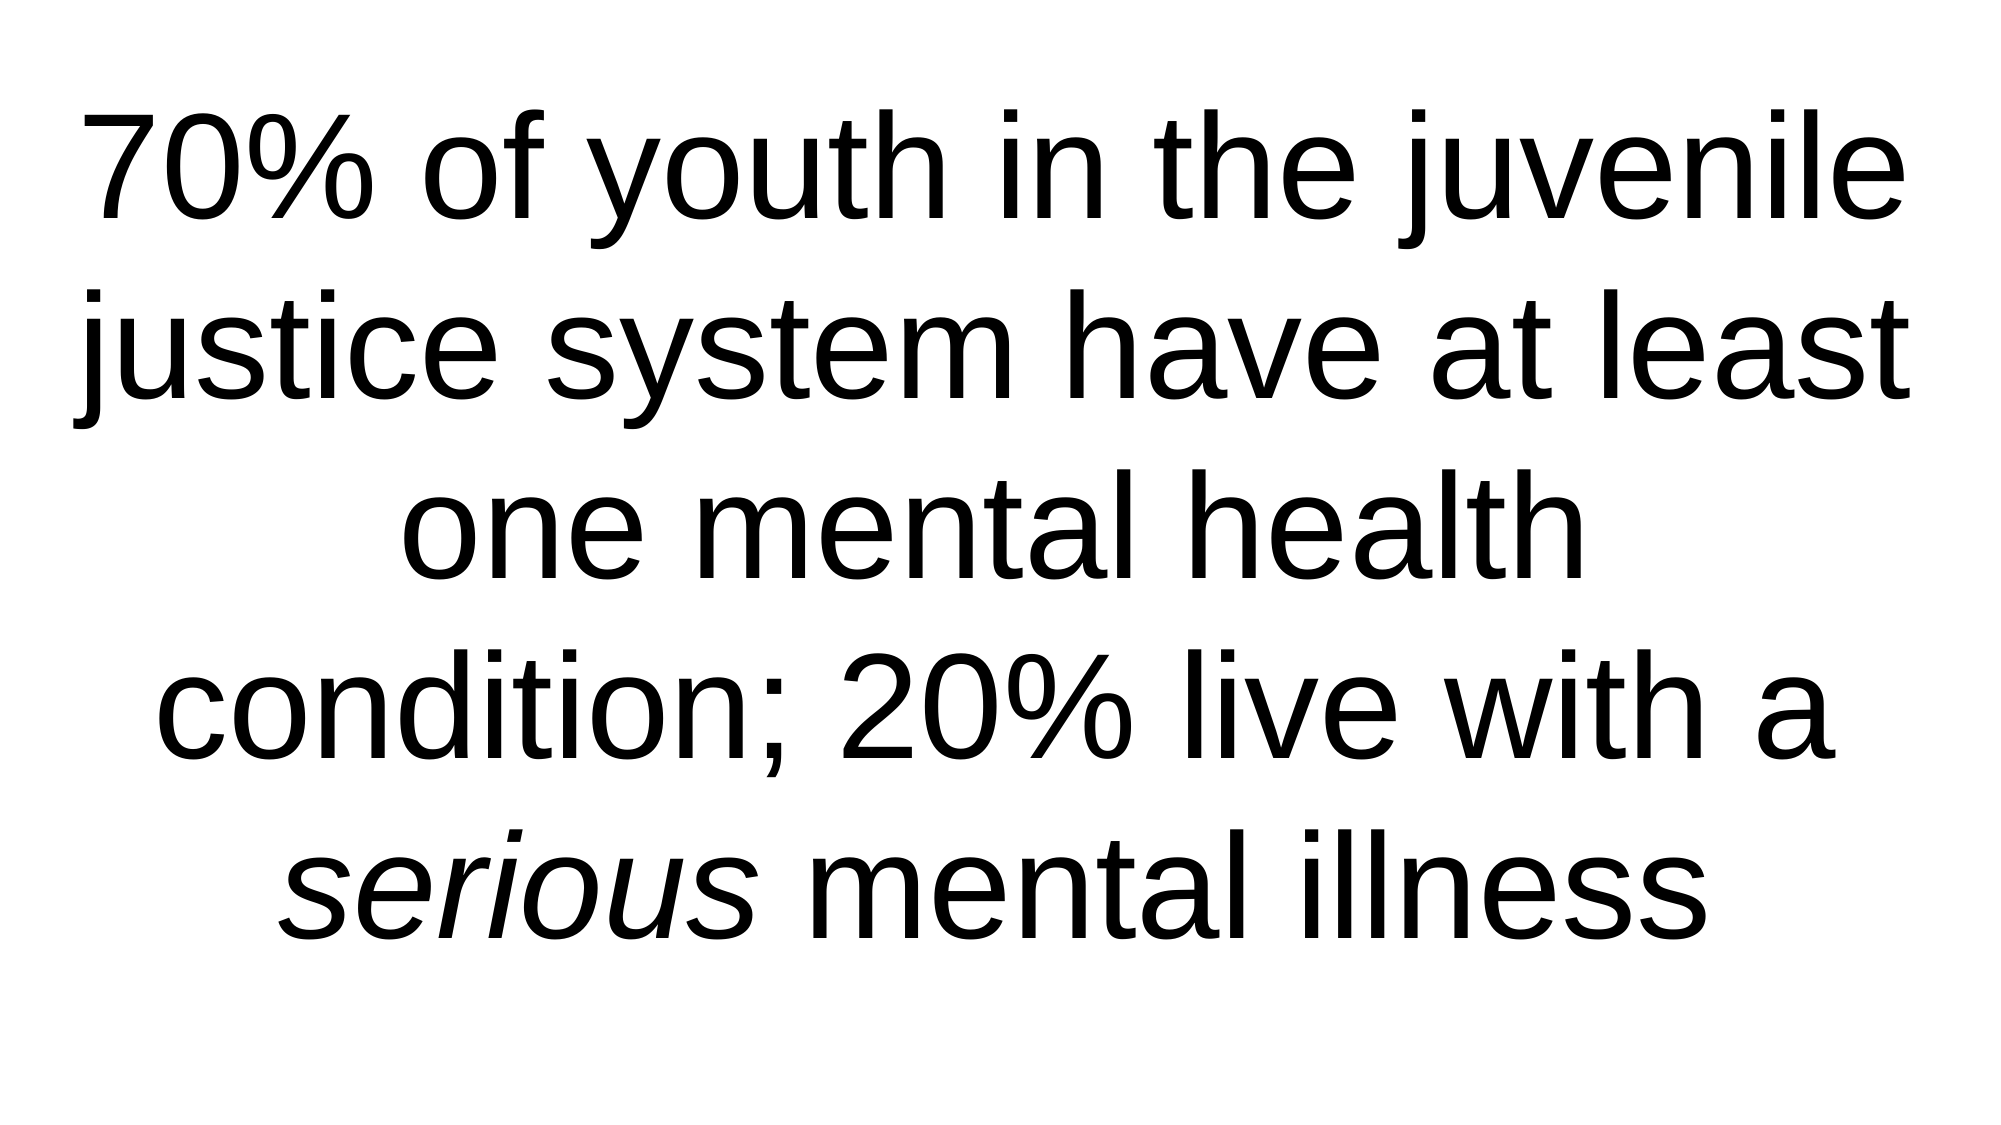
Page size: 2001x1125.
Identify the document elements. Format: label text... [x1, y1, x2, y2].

text_box 70% of youth in the juvenile justice system have at least one mental health condition; 20% live with a serious mental illness [54, 60, 1937, 976]
